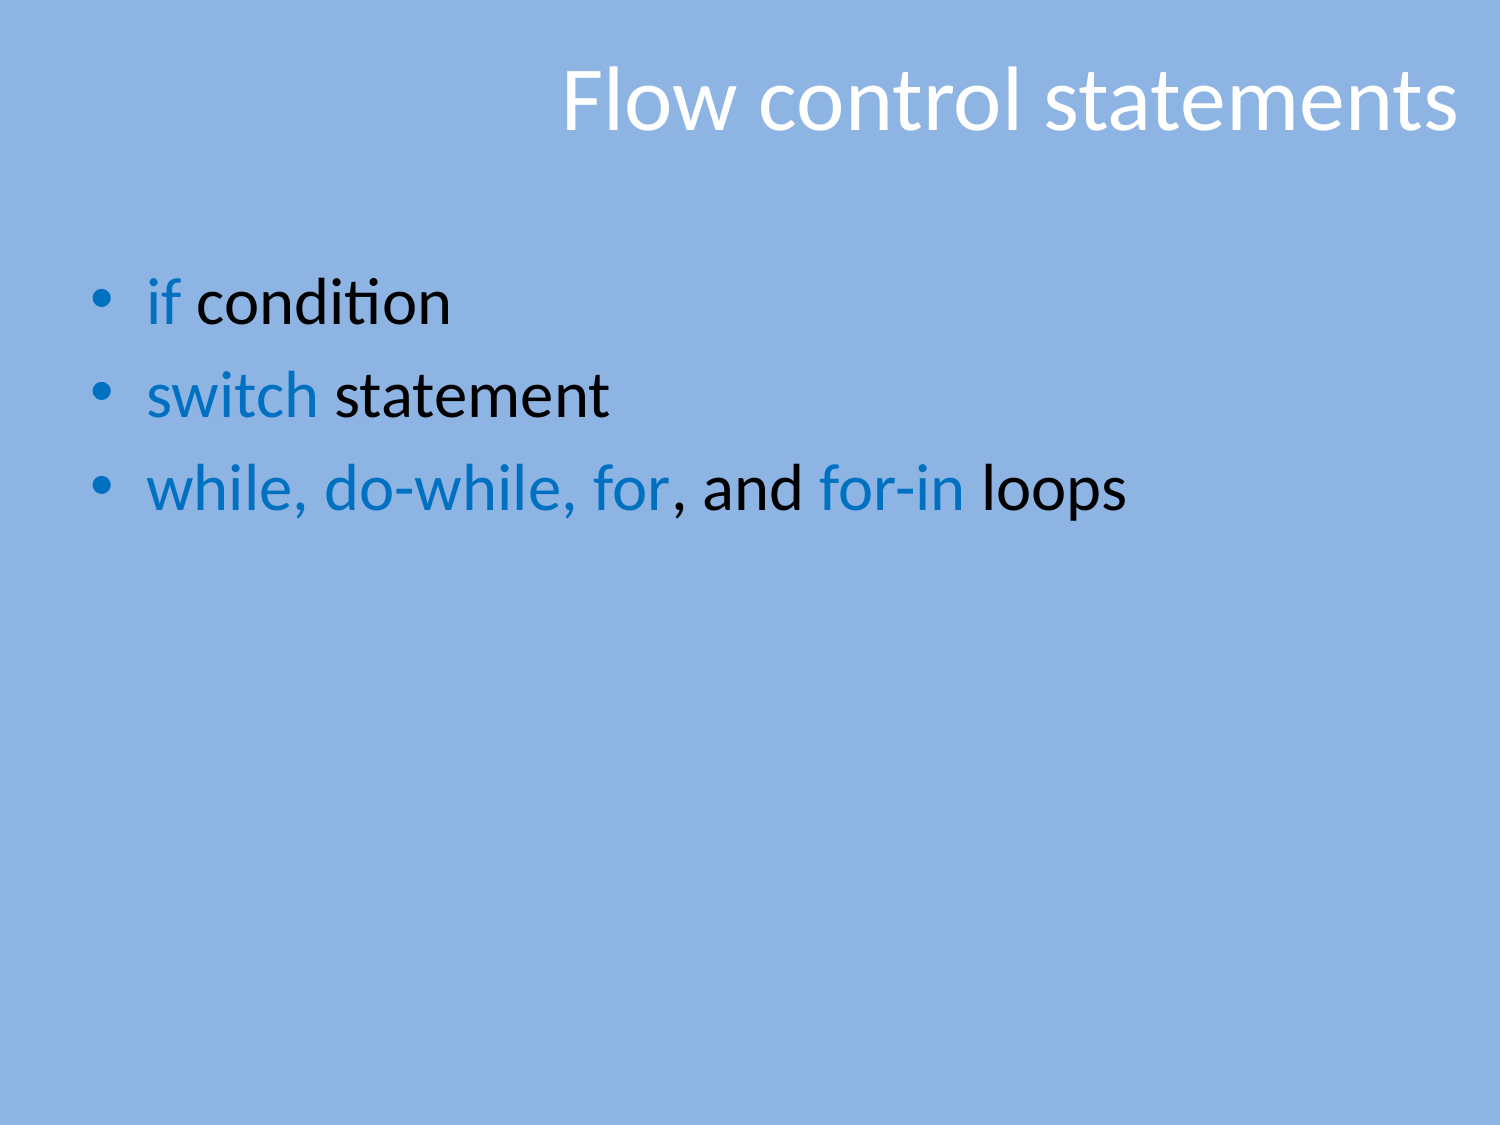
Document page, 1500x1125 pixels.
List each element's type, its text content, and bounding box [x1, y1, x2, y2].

list if condition switch statement while, do-while, for, and for-in loops [75, 249, 1425, 1018]
title Flow control statements [24, 12, 1475, 175]
